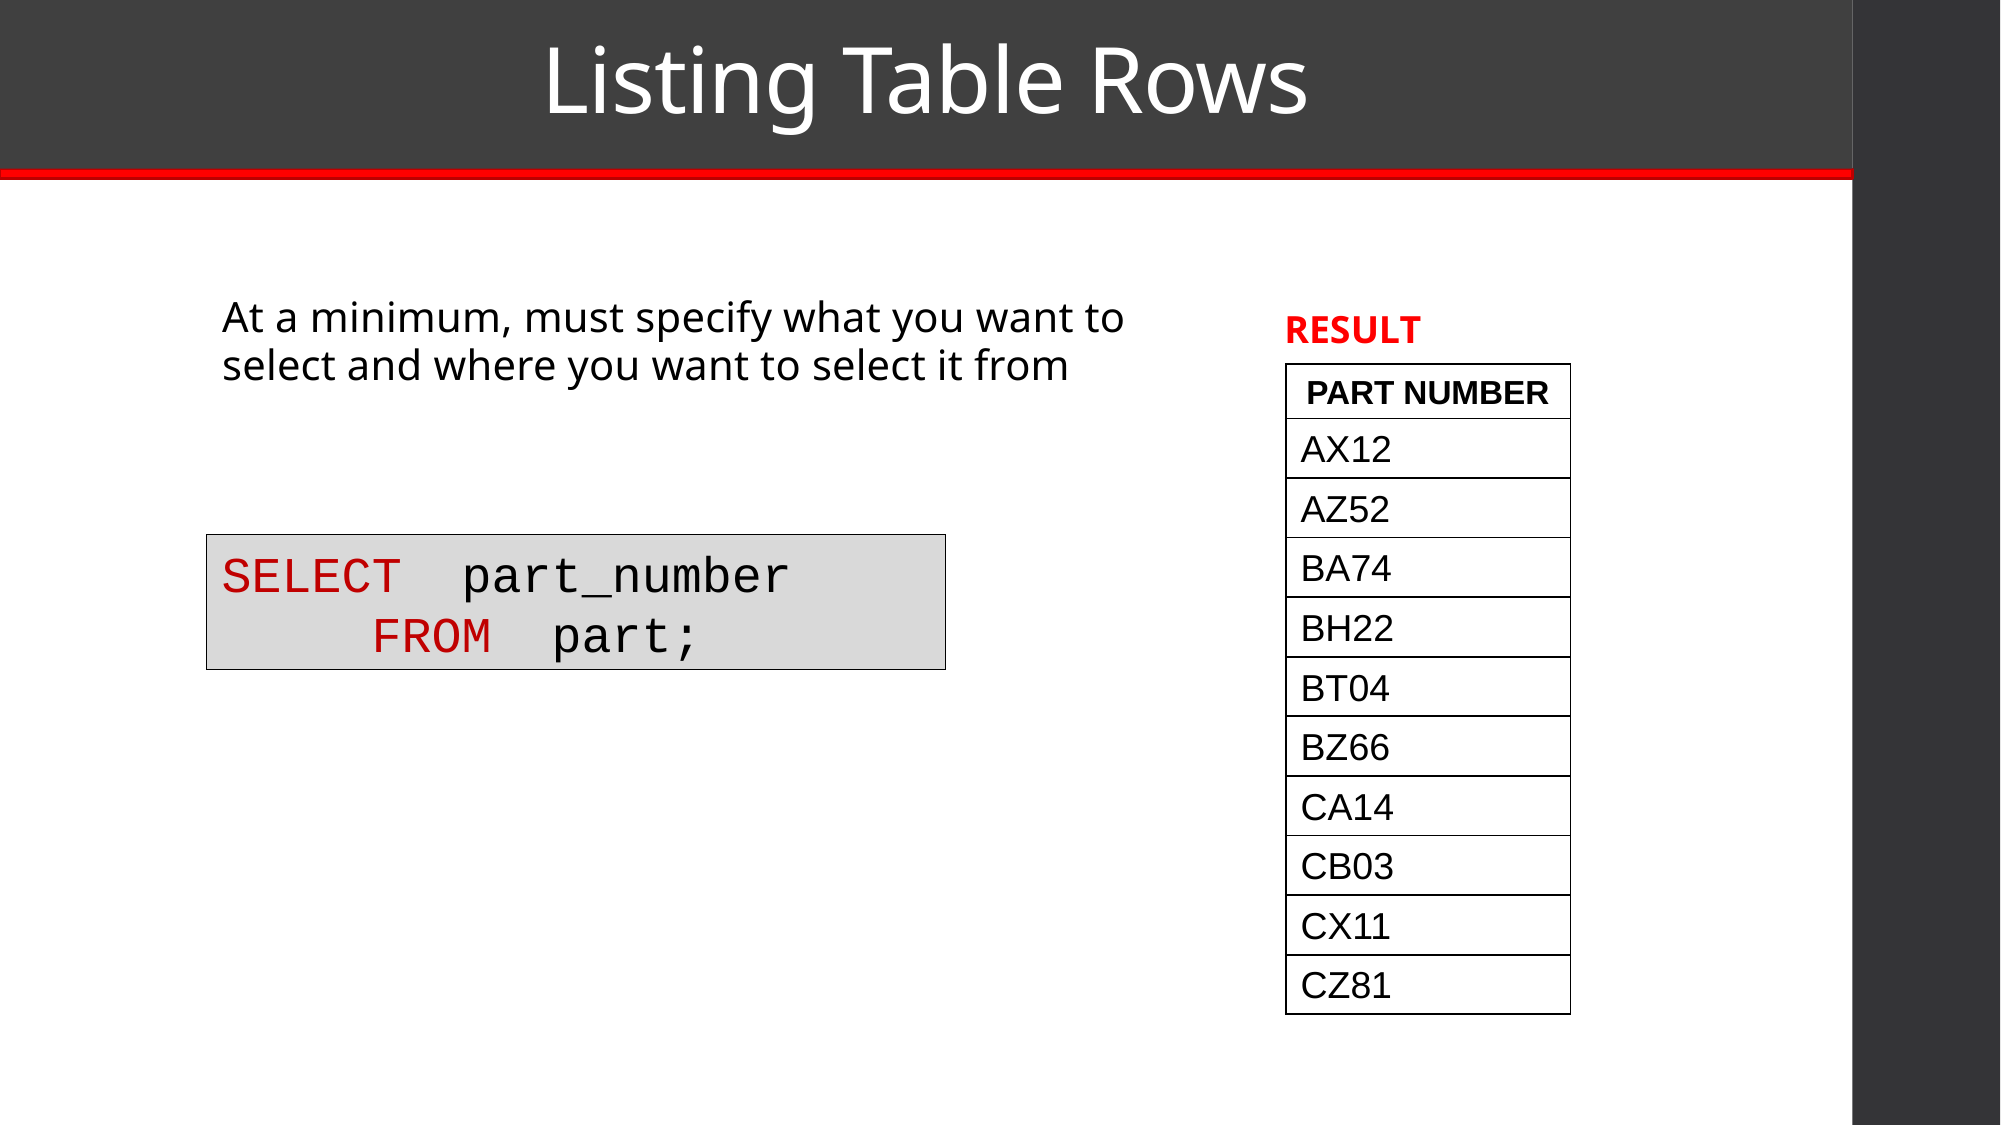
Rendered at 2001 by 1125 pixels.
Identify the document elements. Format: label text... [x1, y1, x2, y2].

table_cell AX12 [1287, 419, 1570, 477]
table_cell AZ52 [1287, 479, 1570, 537]
table_header PART NUMBER [1287, 365, 1570, 418]
table_cell BH22 [1287, 598, 1570, 656]
table_cell BT04 [1287, 658, 1570, 715]
title Listing Table Rows [0, 0, 1853, 169]
table_cell CX11 [1287, 896, 1570, 954]
table_cell BZ66 [1287, 717, 1570, 775]
text_box SELECT part_number FROM part; [206, 534, 946, 670]
table_cell CB03 [1287, 836, 1570, 894]
table_cell CA14 [1287, 777, 1570, 835]
table_cell CZ81 [1287, 956, 1570, 1013]
table_cell BA74 [1287, 538, 1570, 596]
text_box RESULT [1269, 299, 1571, 359]
list At a minimum, must specify what you want to select and where you want to select it from [206, 287, 1155, 433]
